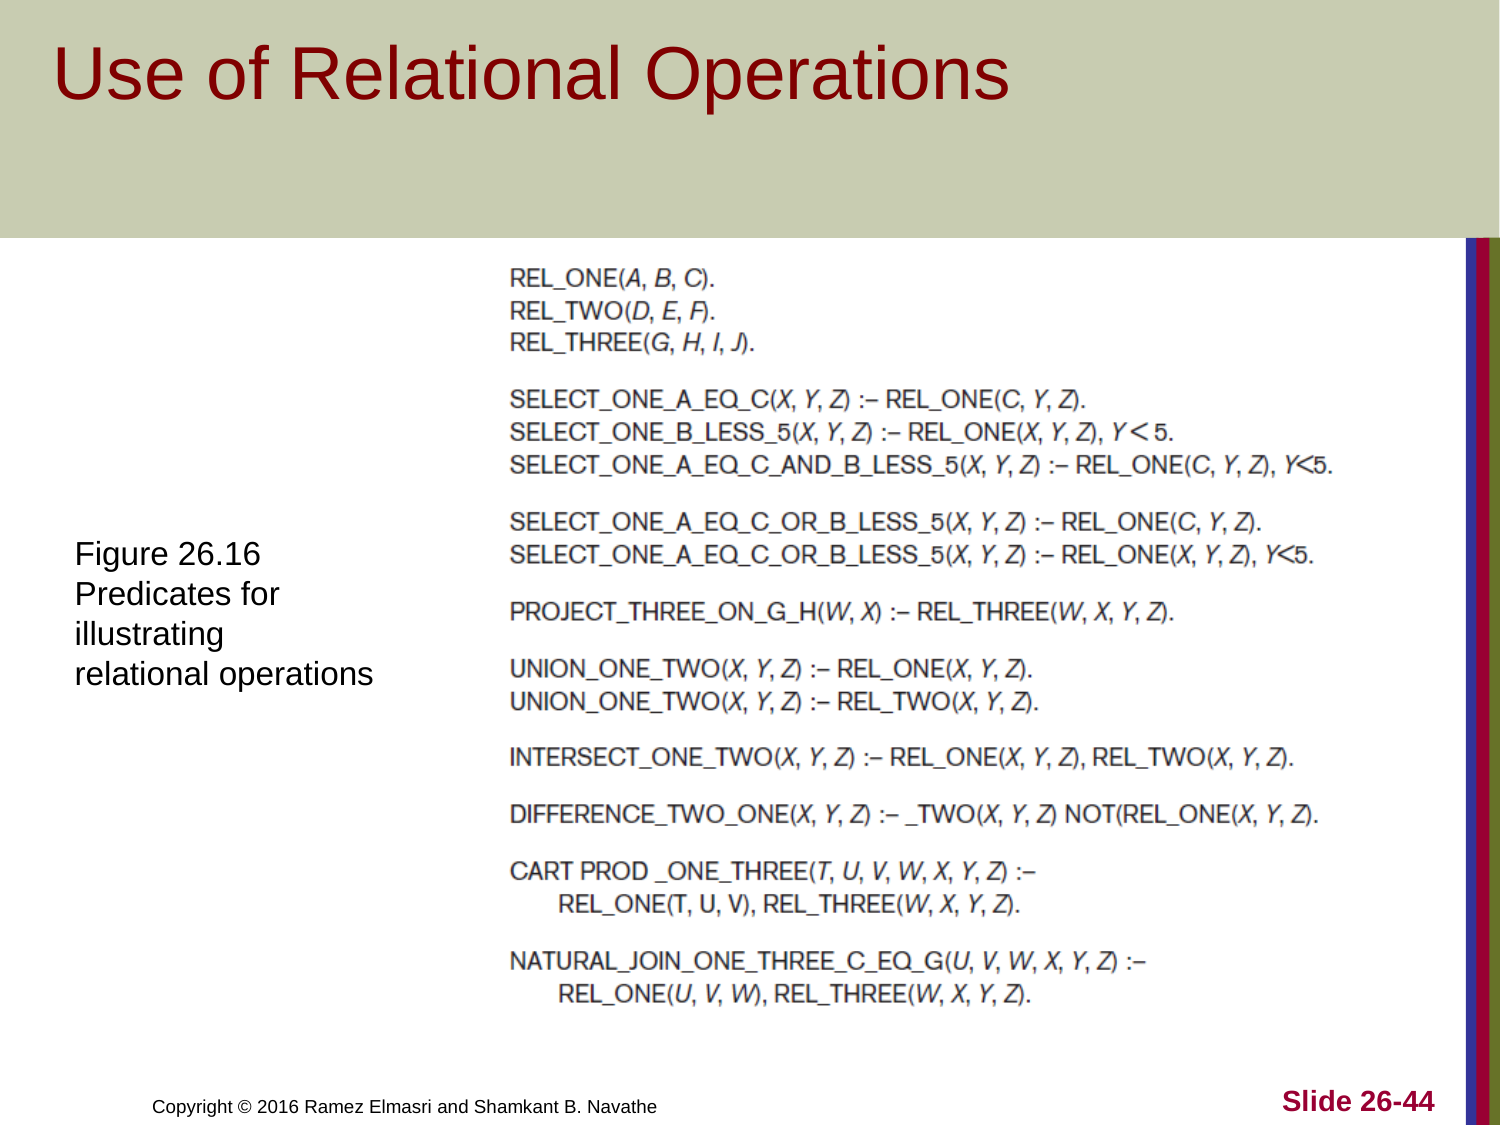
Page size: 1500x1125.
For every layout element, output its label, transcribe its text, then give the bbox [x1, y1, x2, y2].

slide_number Slide 26-44 [1137, 1049, 1451, 1125]
picture [487, 250, 1346, 1018]
text_box Figure 26.16 Predicates for illustrating relational operations [59, 524, 413, 700]
title Use of Relational Operations [37, 49, 1317, 213]
